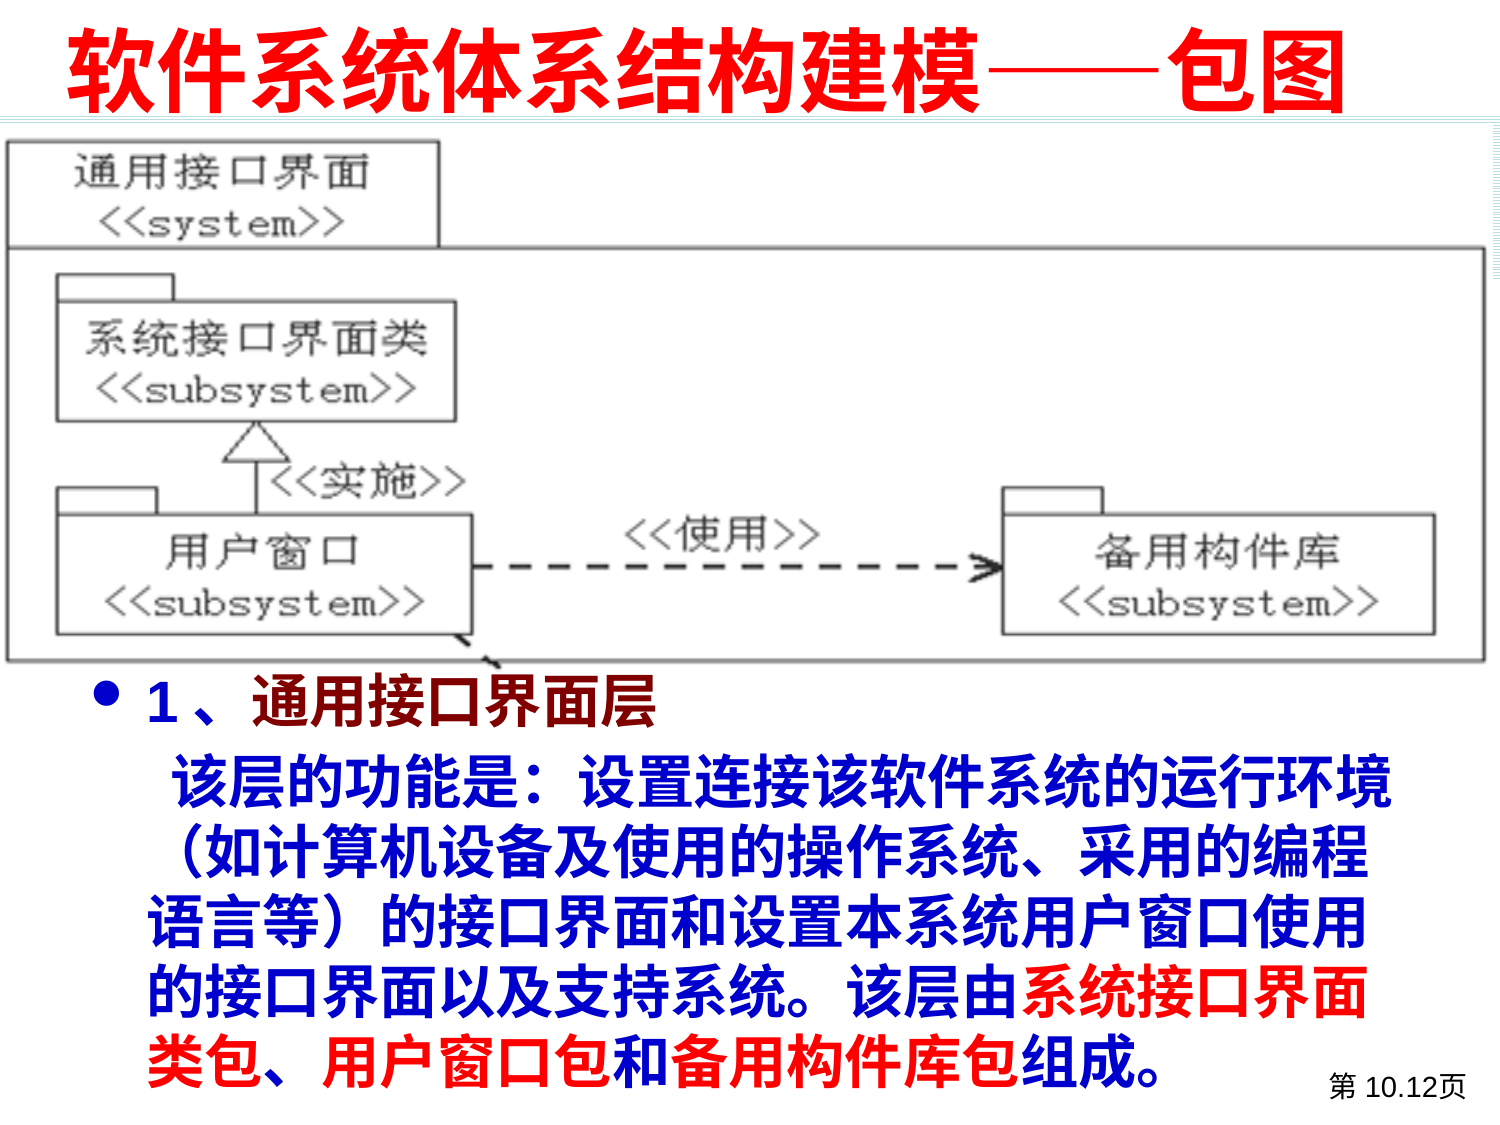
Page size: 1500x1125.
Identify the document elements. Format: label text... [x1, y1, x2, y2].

title 软件系统体系结构建模——包图 [49, 62, 1401, 76]
picture [0, 124, 1494, 673]
slide_number 第10.12页 [1131, 1060, 1483, 1118]
list 1、通用接口界面层 该层的功能是：设置连接该软件系统的运行环境（如计算机设备及使用的操作系统、采用的编程语言等）的接口界面和设置本系统用户窗口使用的接口界面以及支持系统。该层由系统接口界面类包、用户窗口包和备用构件库包组成。 [74, 680, 1426, 1069]
